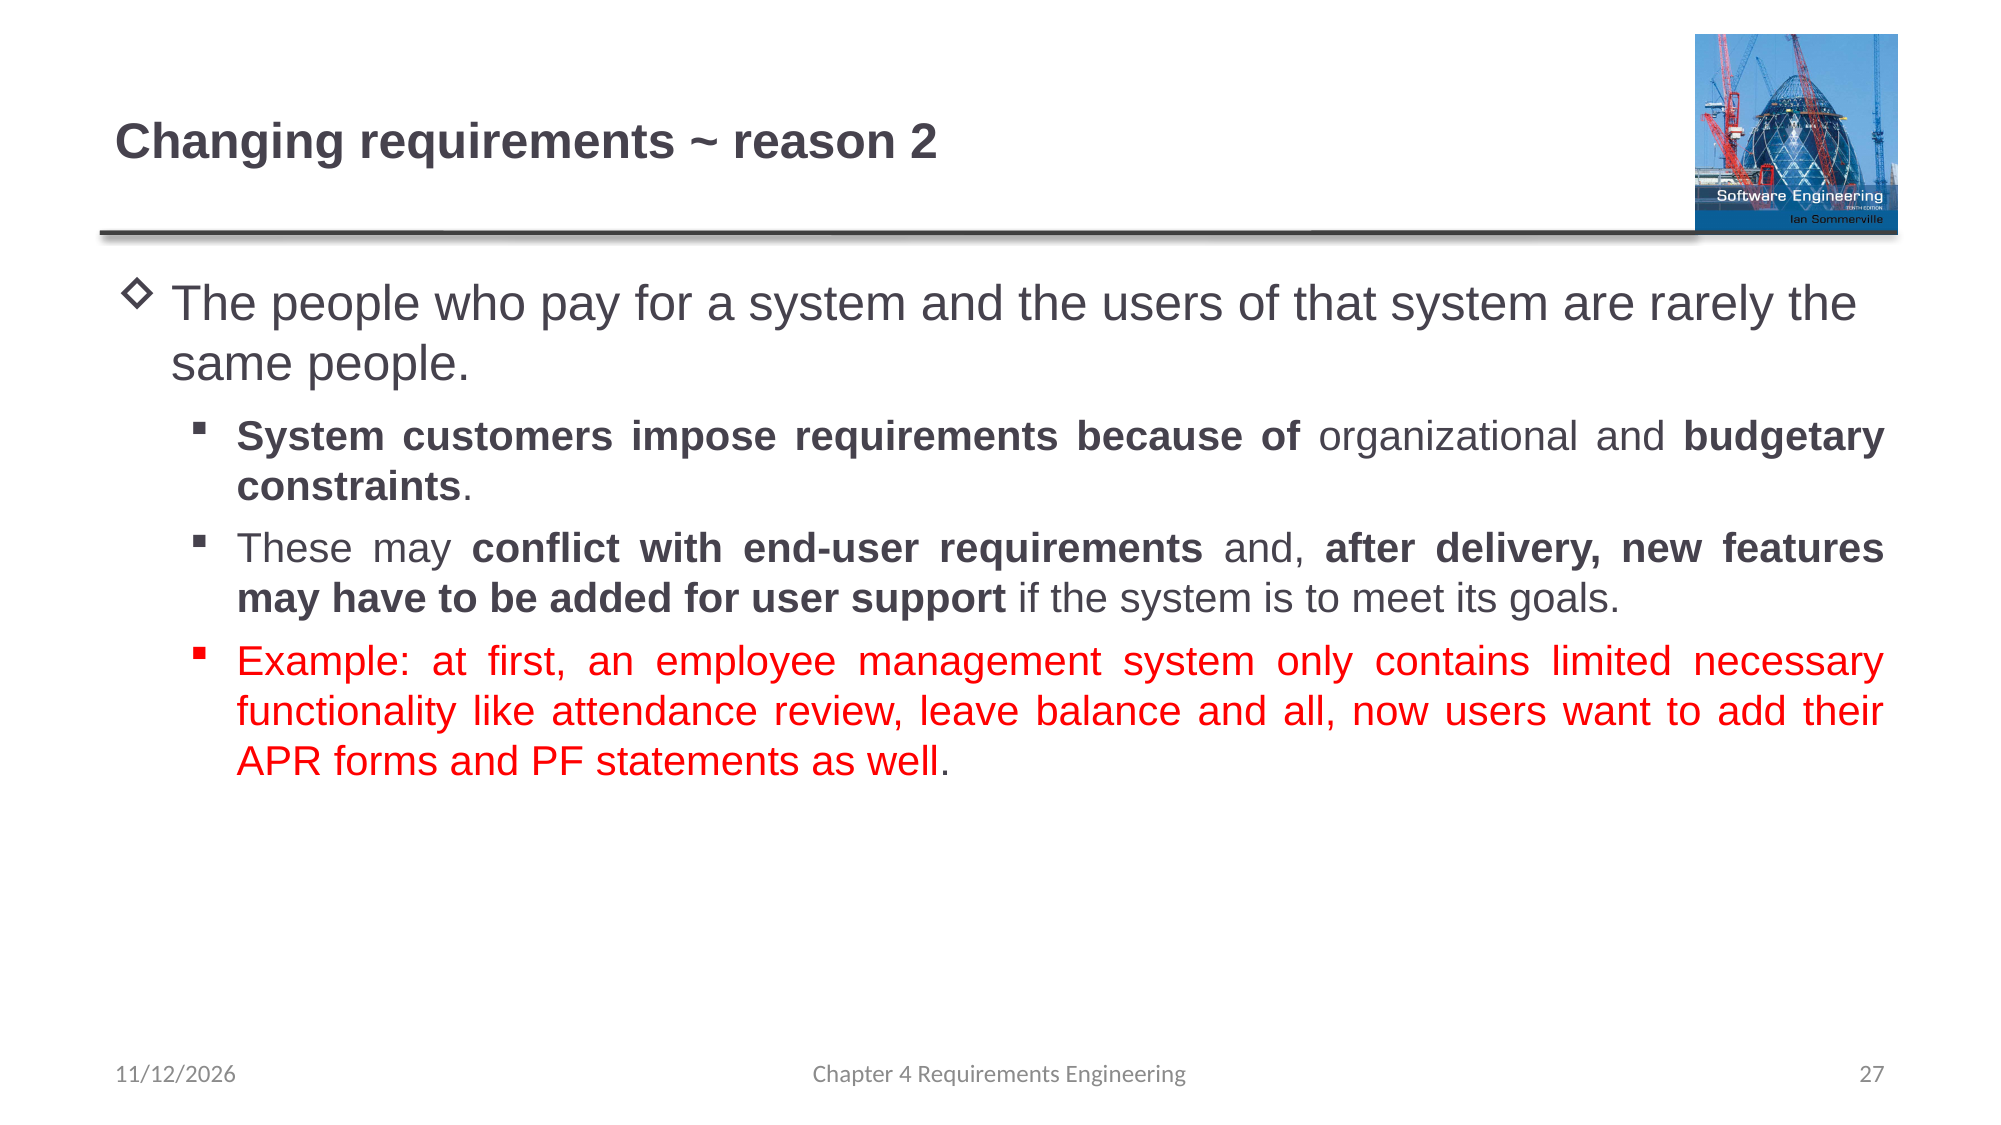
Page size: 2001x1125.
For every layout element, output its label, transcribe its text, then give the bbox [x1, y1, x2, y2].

slide_number 27 [1433, 1042, 1900, 1103]
picture [1695, 34, 1898, 230]
list The people who pay for a system and the users of that system are rarely the same people. System customers impose requirements because of organizational and budgetary constraints. These may conflict with end-user requirements and, after delivery, new features may have to be added for user support if the system is to meet its goals. Example: at first, an employee management system only contains limited necessary functionality like attendance review, leave balance and all, now users want to add their APR forms and PF statements as well. [99, 262, 1900, 1005]
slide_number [99, 1042, 567, 1103]
footer Chapter 4 Requirements Engineering [683, 1042, 1317, 1103]
title Changing requirements ~ reason 2 [99, 44, 1696, 233]
